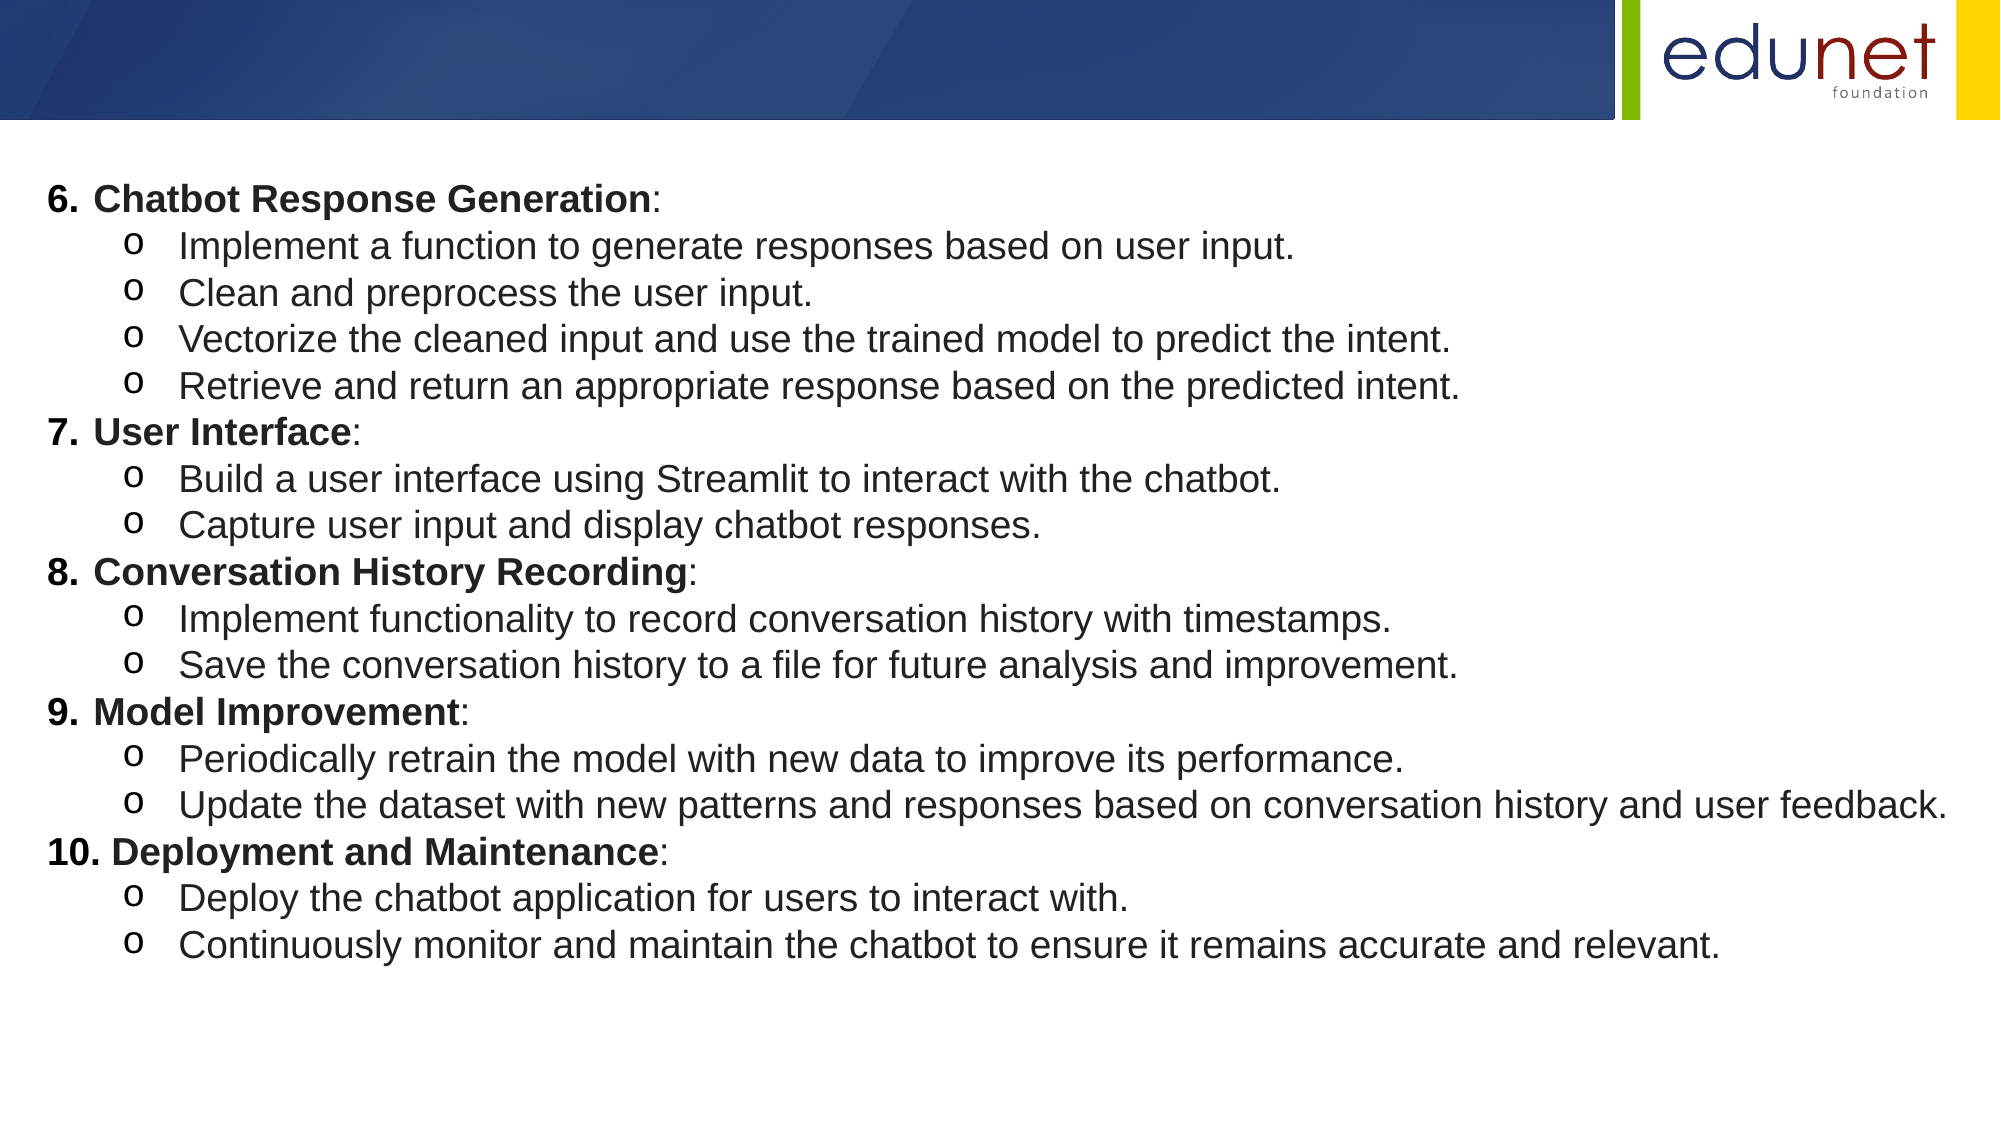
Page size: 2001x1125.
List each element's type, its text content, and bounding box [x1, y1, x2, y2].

text_box Chatbot Response Generation: Implement a function to generate responses based on user input. Clean and preprocess the user input. Vectorize the cleaned input and use the trained model to predict the intent. Retrieve and return an appropriate response based on the predicted intent. User Interface: Build a user interface using Streamlit to interact with the chatbot. Capture user input and display chatbot responses. Conversation History Recording: Implement functionality to record conversation history with timestamps. Save the conversation history to a file for future analysis and improvement. Model Improvement: Periodically retrain the model with new data to improve its performance. Update the dataset with new patterns and responses based on conversation history and user feedback. Deployment and Maintenance: Deploy the chatbot application for users to interact with. Continuously monitor and maintain the chatbot to ensure it remains accurate and relevant. [32, 166, 1968, 974]
picture [1652, 12, 1948, 108]
